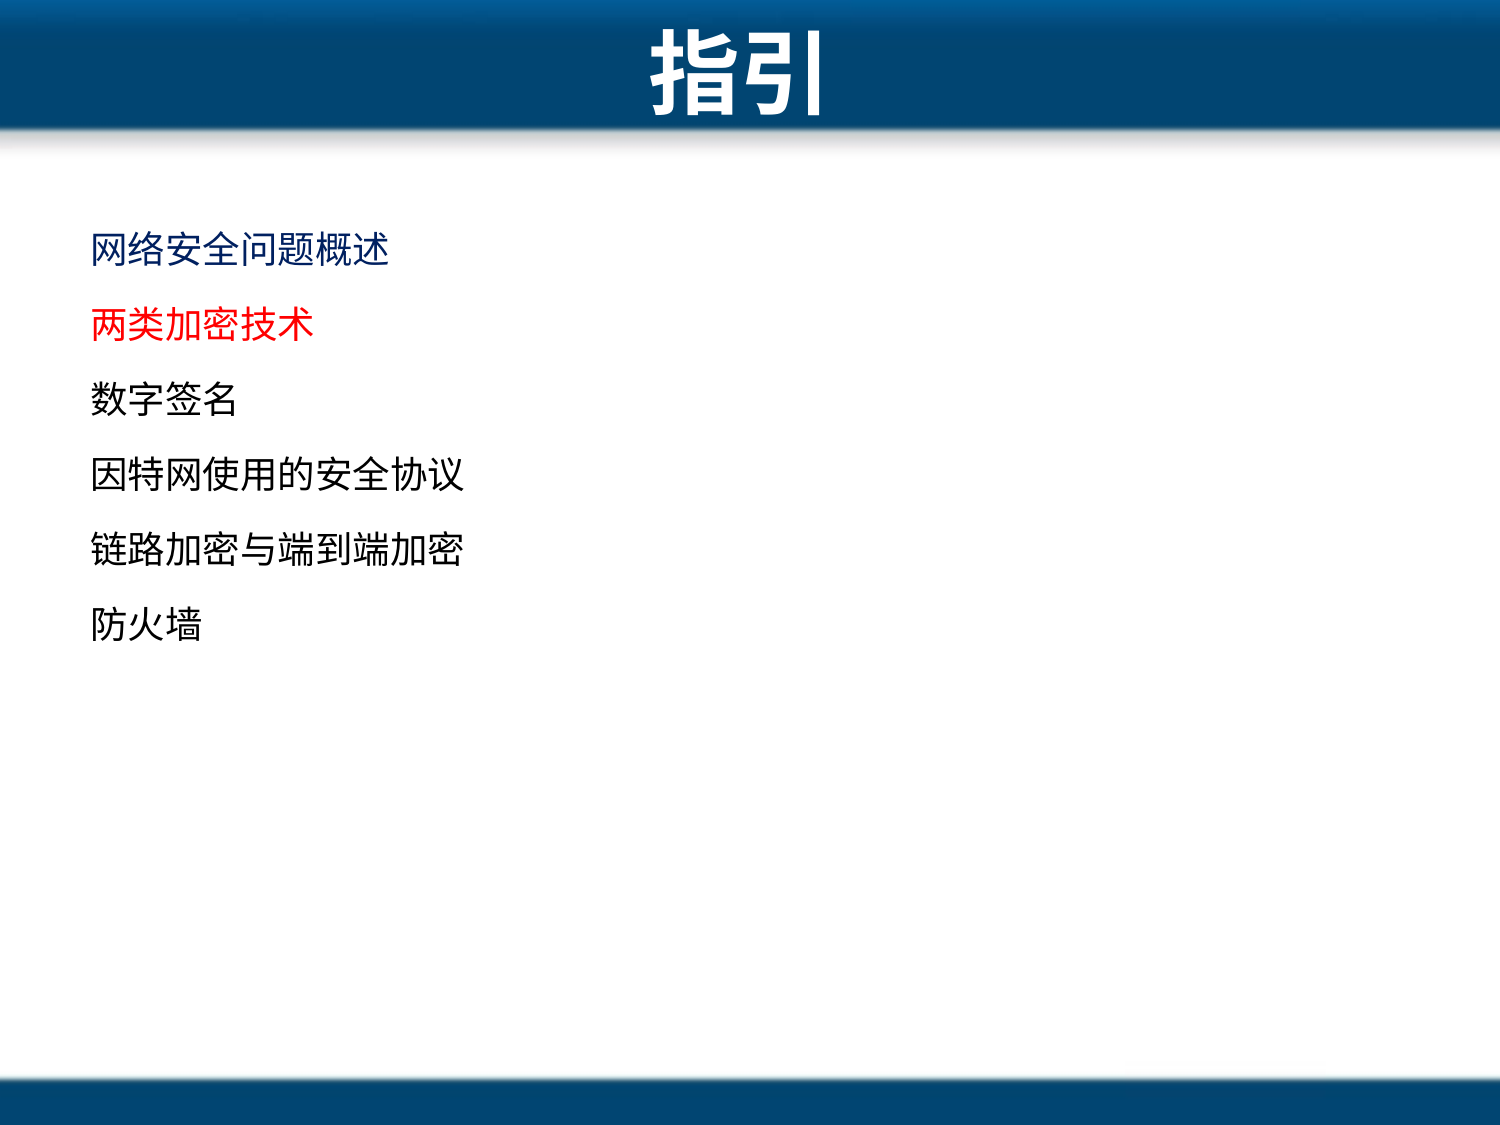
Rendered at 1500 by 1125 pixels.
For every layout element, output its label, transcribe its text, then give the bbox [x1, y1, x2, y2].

title 指引 [64, 19, 1415, 124]
picture [0, 0, 1500, 1125]
list 网络安全问题概述 两类加密技术 数字签名 因特网使用的安全协议 链路加密与端到端加密 防火墙 [75, 196, 1425, 1005]
